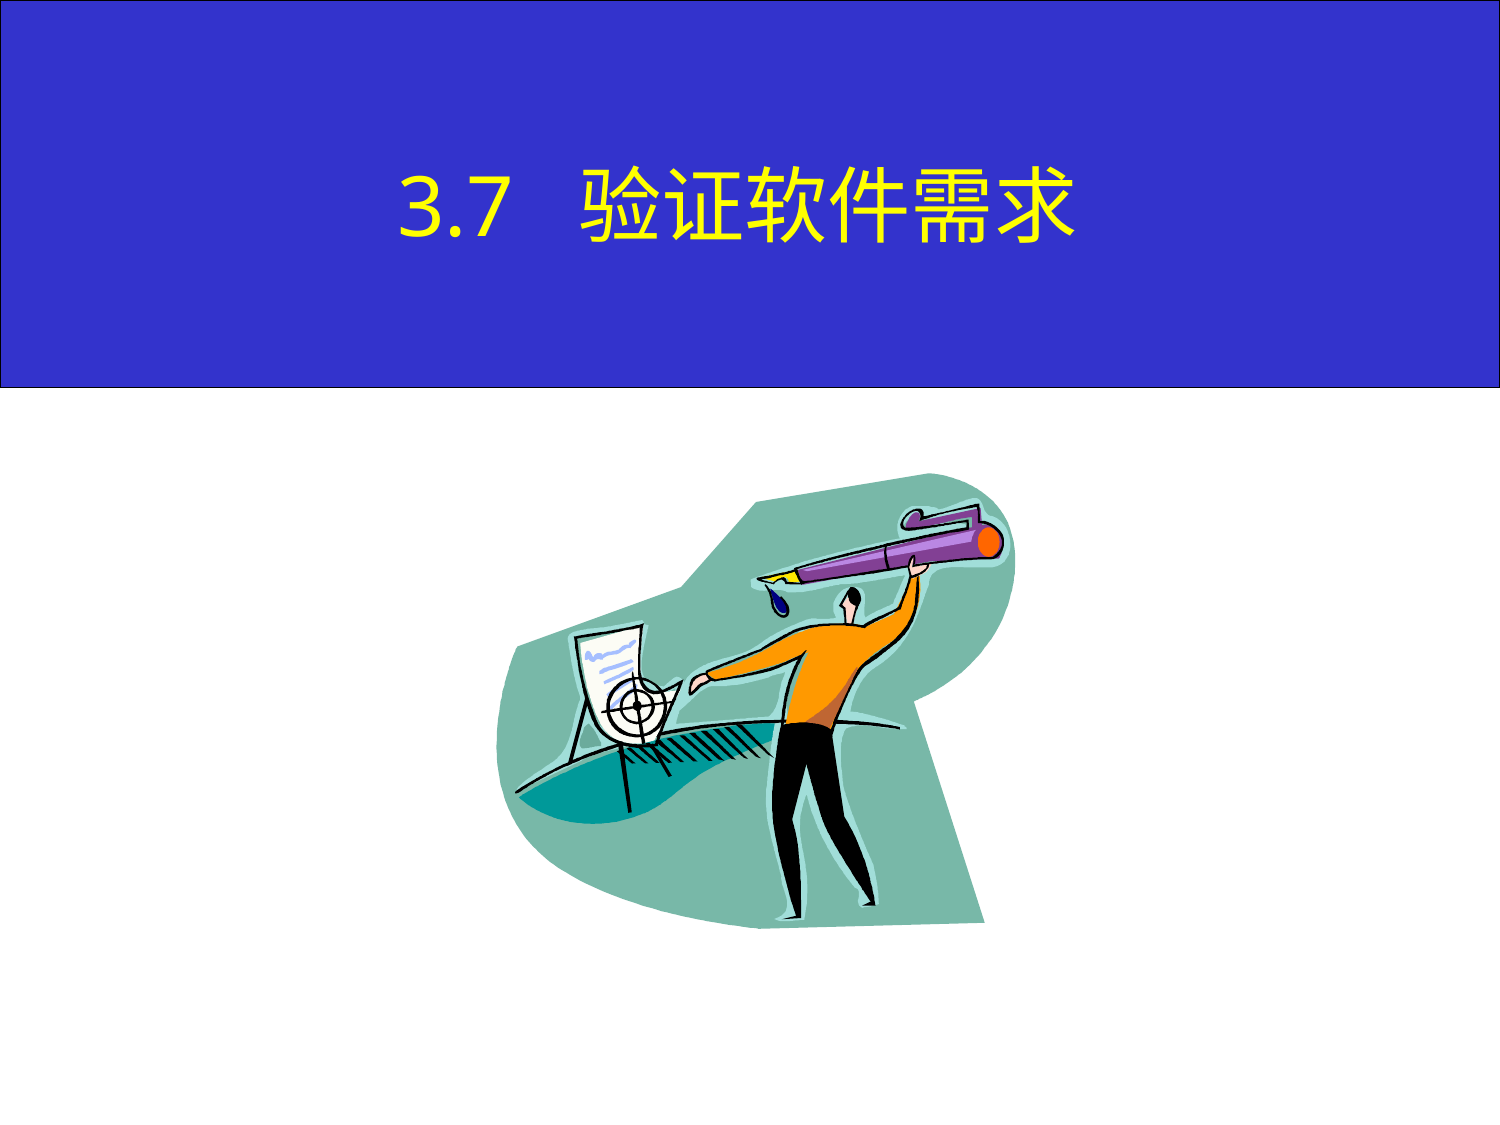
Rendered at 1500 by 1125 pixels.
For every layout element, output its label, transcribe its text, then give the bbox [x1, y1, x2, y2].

title 3.7 验证软件需求 [99, 109, 1376, 298]
picture [489, 467, 1022, 936]
